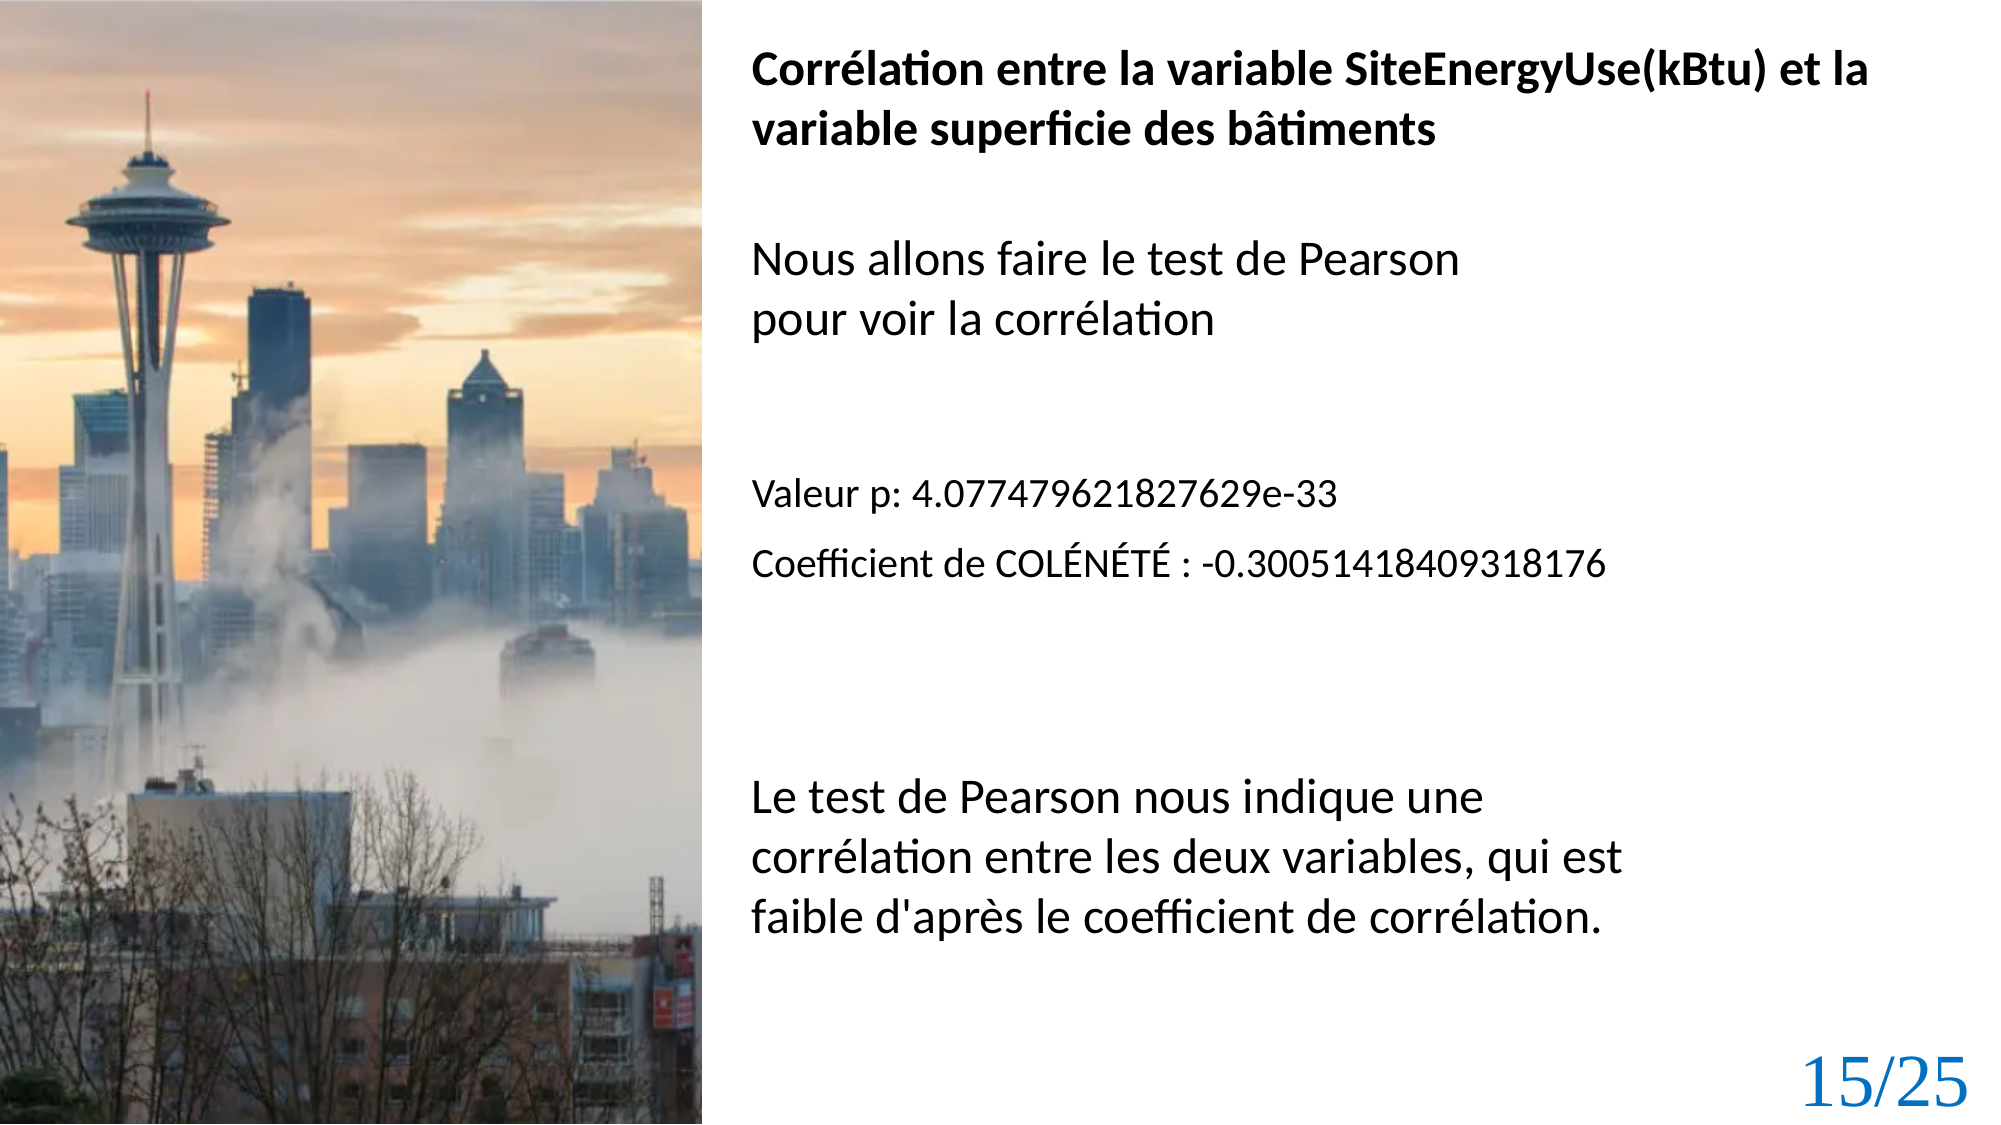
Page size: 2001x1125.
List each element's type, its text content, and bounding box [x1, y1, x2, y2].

text_box Corrélation entre la variable SiteEnergyUse(kBtu) et la variable superficie des bâtiments [737, 28, 2000, 163]
picture [0, 0, 702, 1124]
text_box Valeur p: 4.077479621827629e-33 Coefficient de COLÉNÉTÉ : -0.30051418409318176 [737, 455, 1708, 661]
text_box Nous allons faire le test de Pearson pour voir la corrélation [736, 217, 1550, 353]
text_box Le test de Pearson nous indique une corrélation entre les deux variables, qui est faible d'après le coefficient de corrélation. [737, 755, 1690, 951]
text_box 15/25 [1784, 1023, 2000, 1125]
